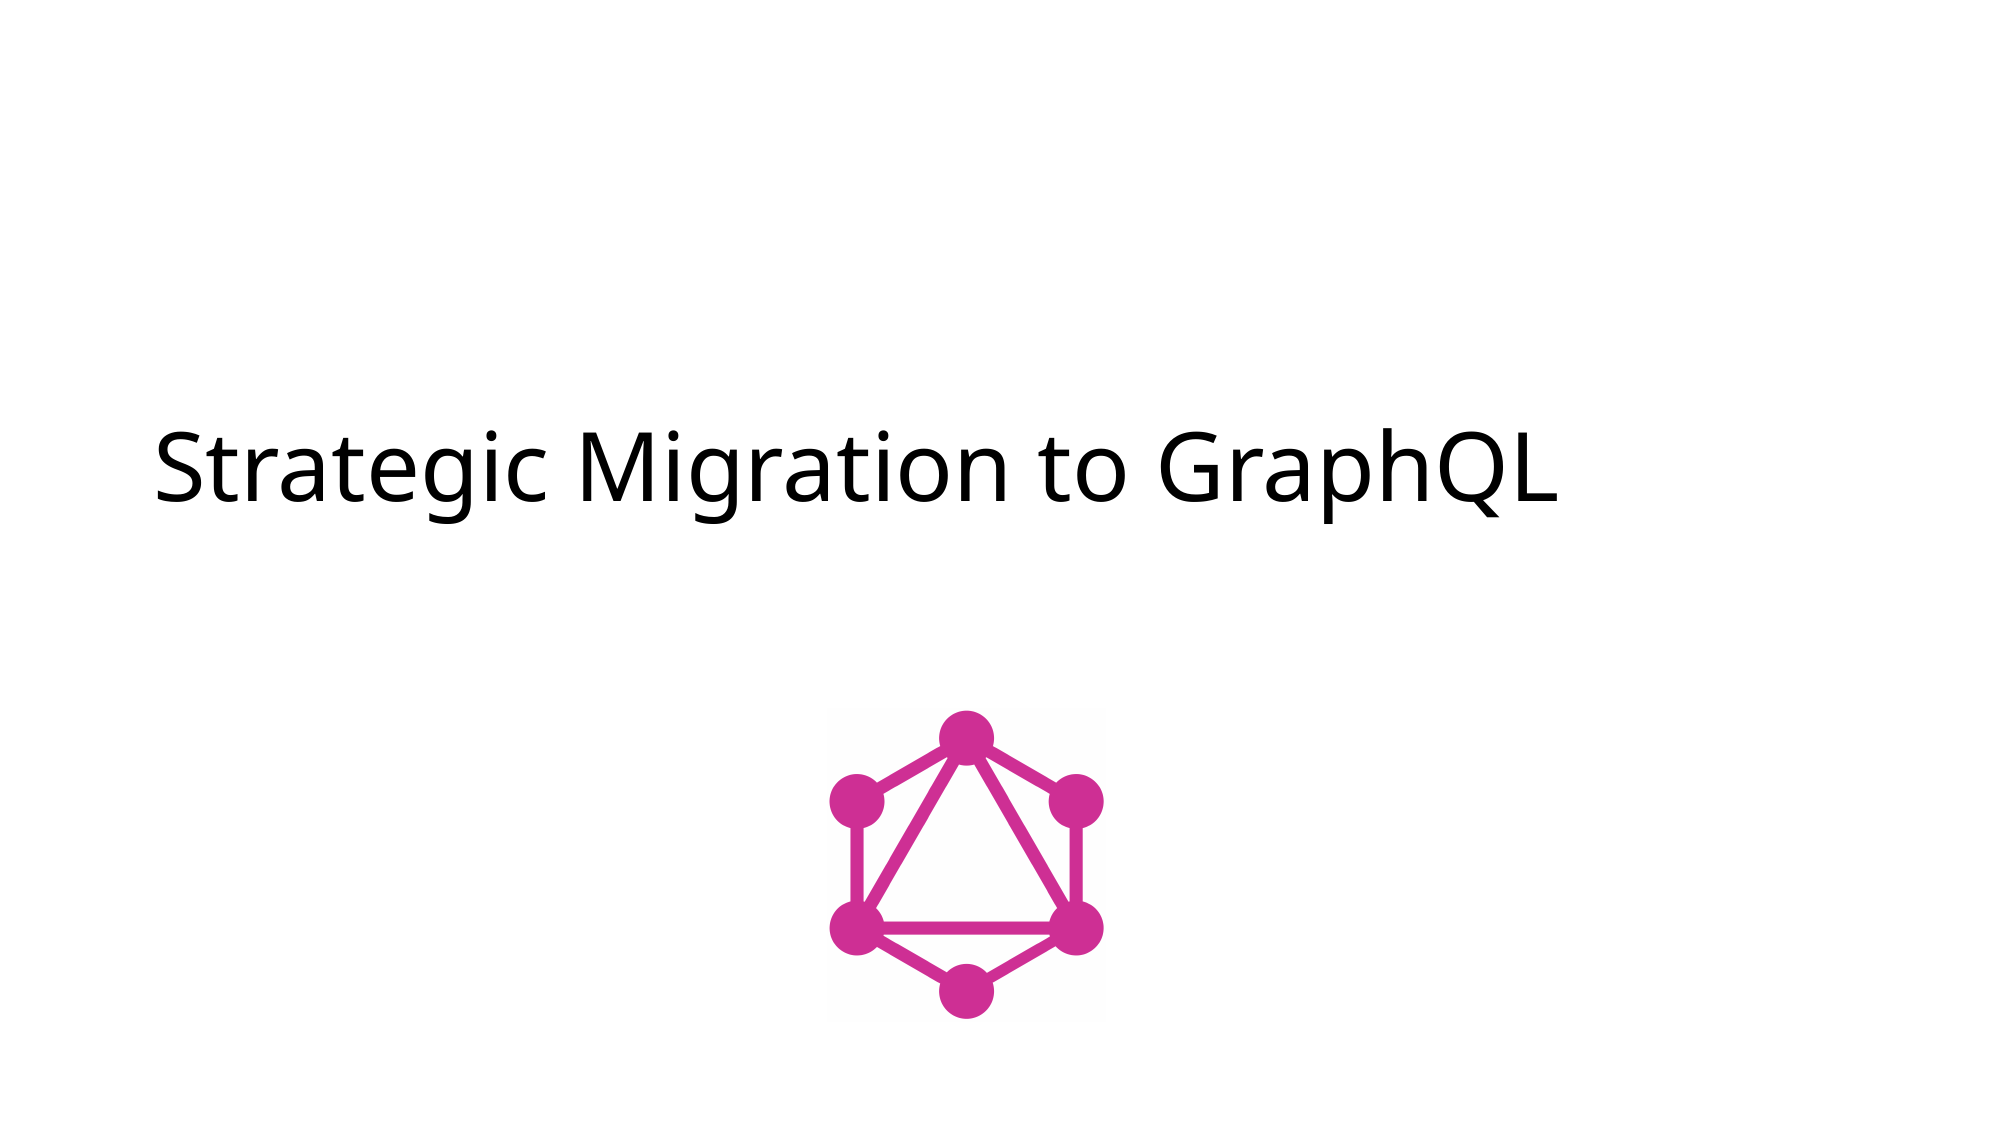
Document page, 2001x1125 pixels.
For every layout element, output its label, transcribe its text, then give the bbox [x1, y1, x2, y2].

picture [826, 708, 1106, 1022]
title Strategic Migration to GraphQL [138, 278, 1830, 667]
